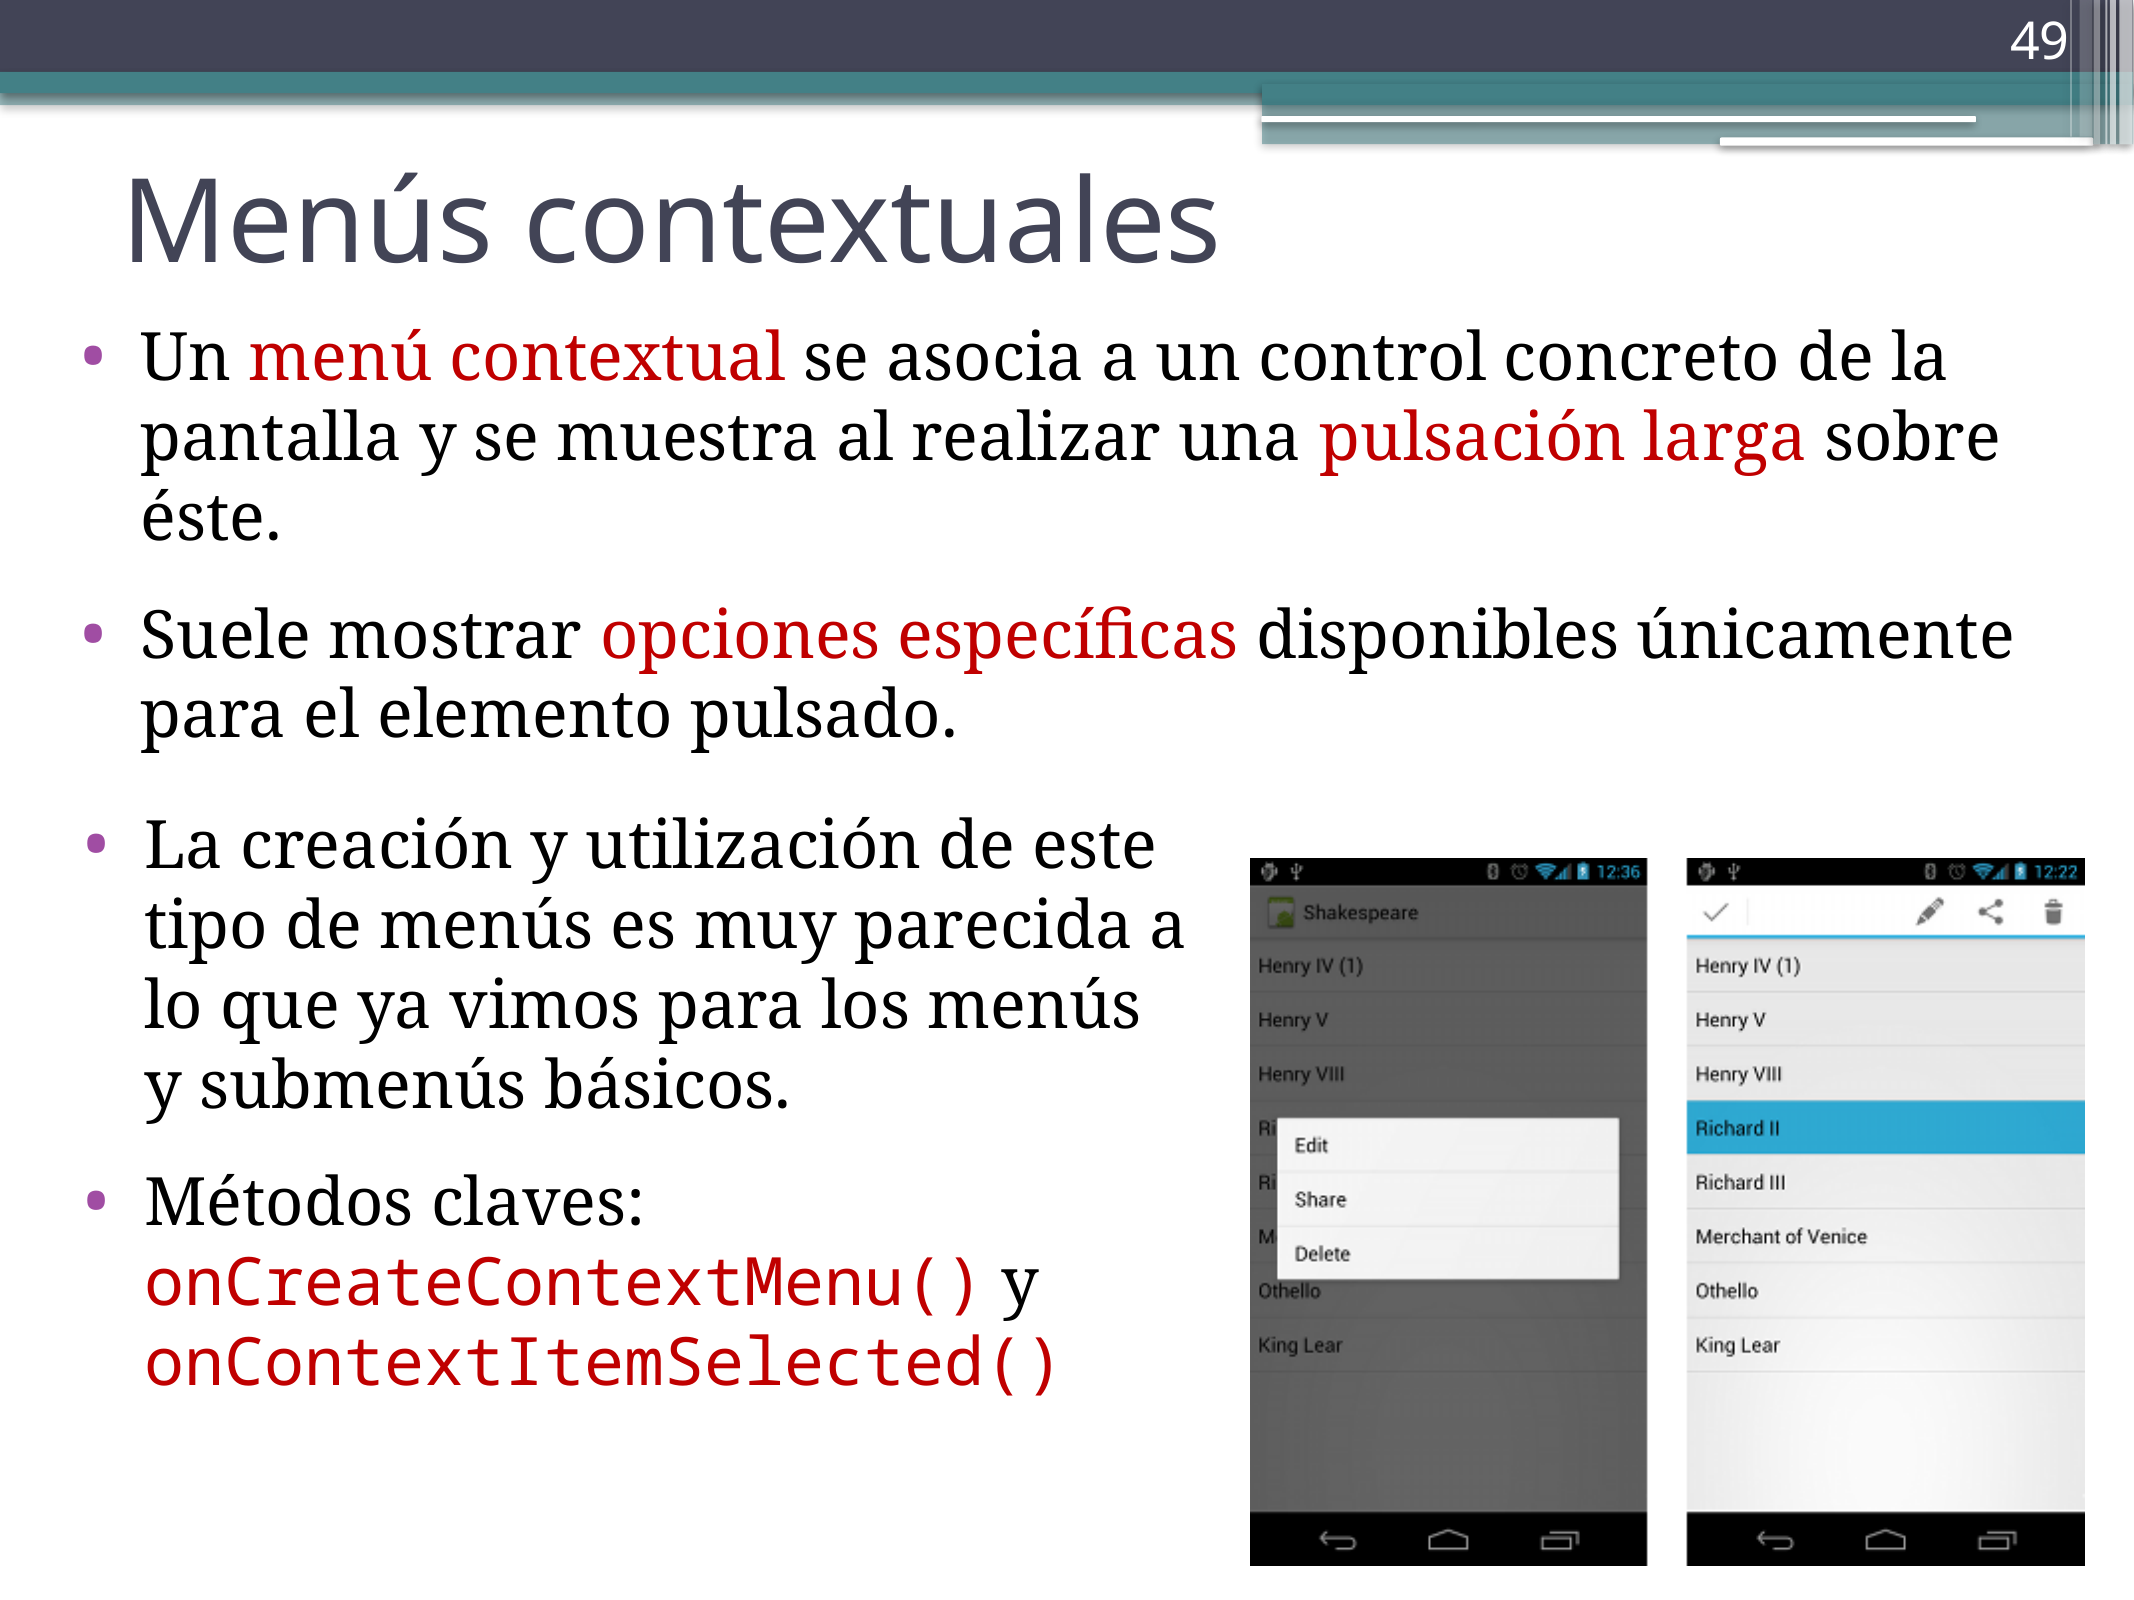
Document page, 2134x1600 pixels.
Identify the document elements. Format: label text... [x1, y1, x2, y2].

text_box Menús contextuales [106, 91, 2027, 306]
picture [1250, 858, 2085, 1566]
text_box La creación y utilización de este tipo de menús es muy parecida a lo que ya vimos para los menús y submenús básicos. Métodos claves: onCreateContextMenu() y onContextItemSelected() [44, 794, 1209, 1330]
text_box Un menú contextual se asocia a un control concreto de la pantalla y se muestra al realizar una pulsación larga sobre éste. Suele mostrar opciones específicas disponibles únicamente para el elemento pulsado. [40, 306, 2085, 859]
text_box ‹#› [1907, 0, 2085, 86]
